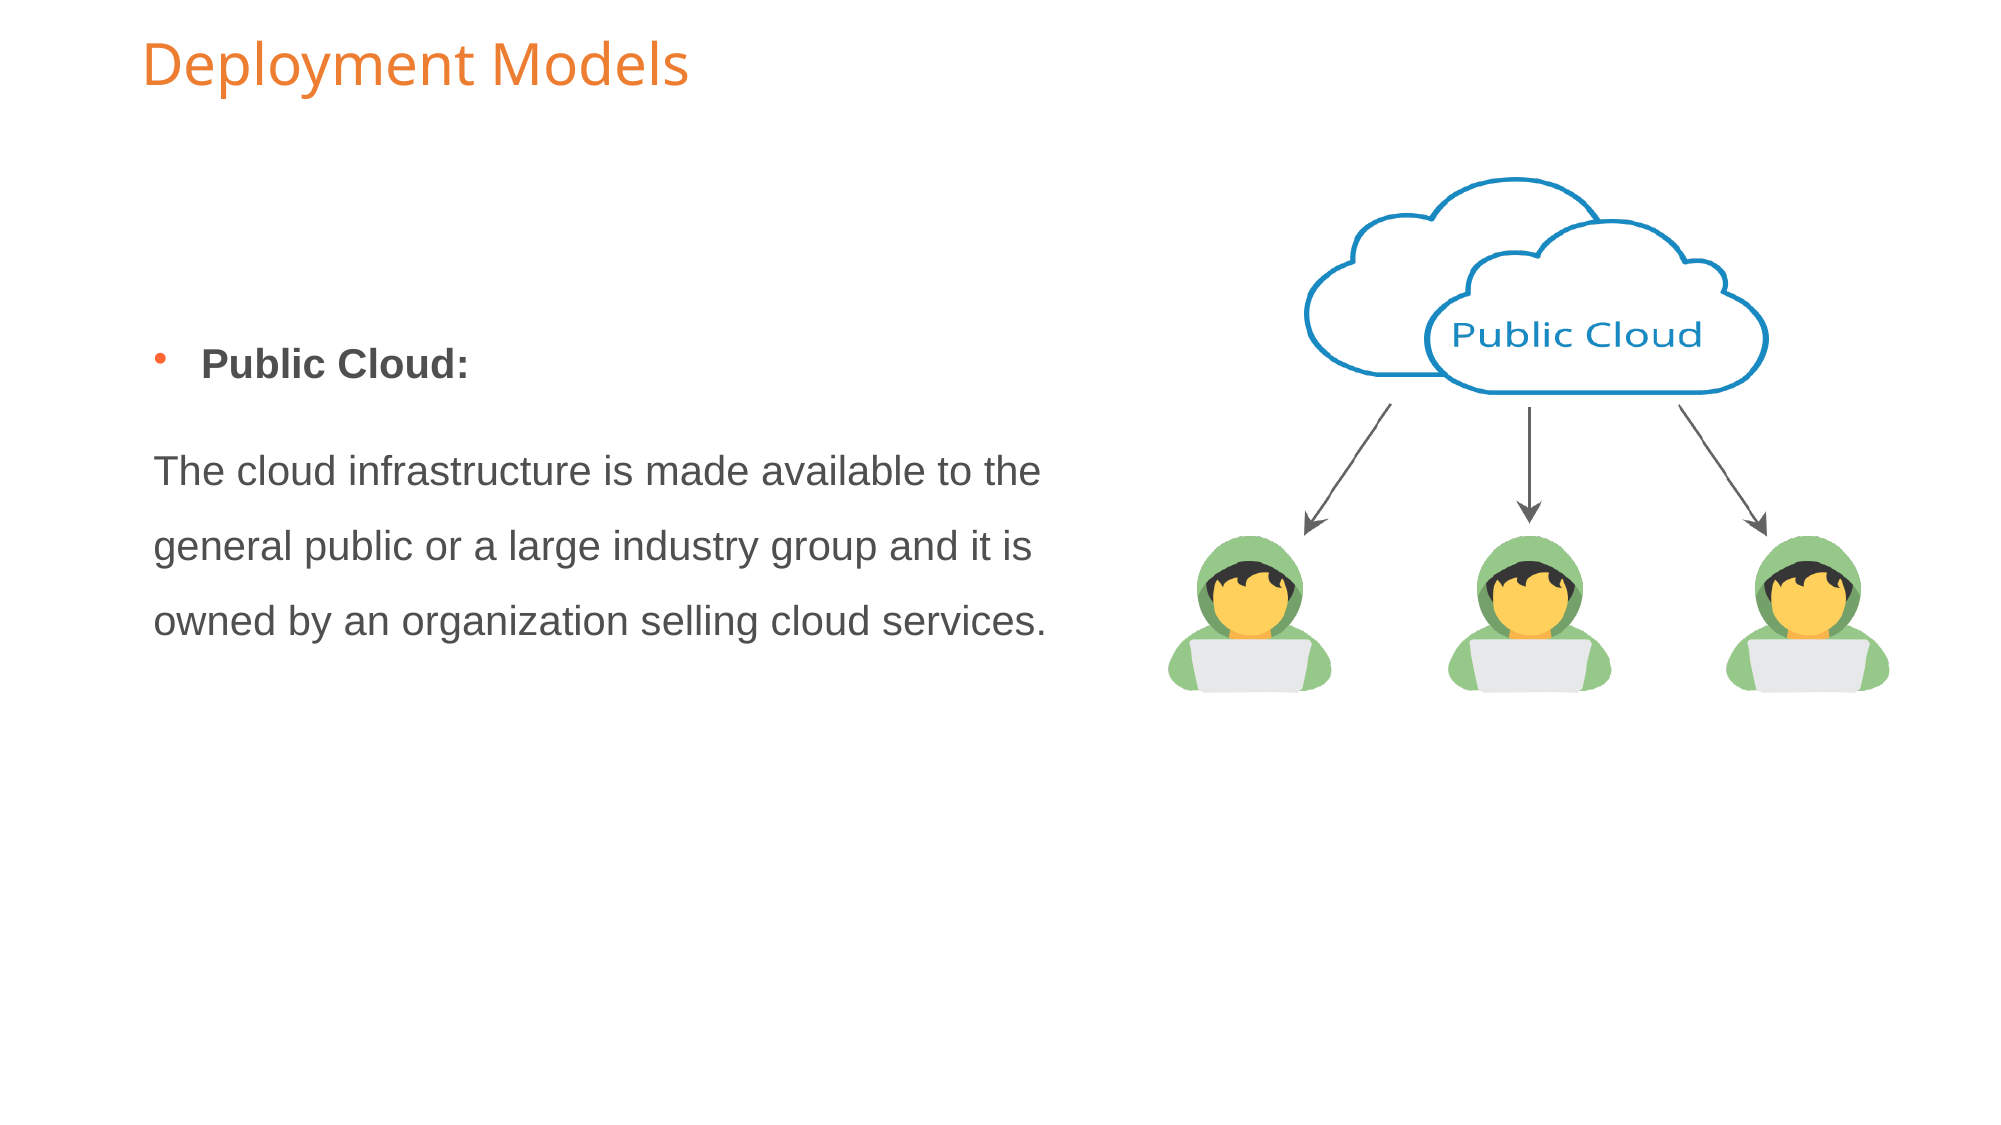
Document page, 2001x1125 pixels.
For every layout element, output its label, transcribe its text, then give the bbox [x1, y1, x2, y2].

text_box Deployment Models [123, 0, 1197, 107]
text_box Public Cloud: The cloud infrastructure is made available to the general public or a large industry group and it is owned by an organization selling cloud services. [123, 138, 1165, 1125]
picture [1144, 161, 1912, 715]
